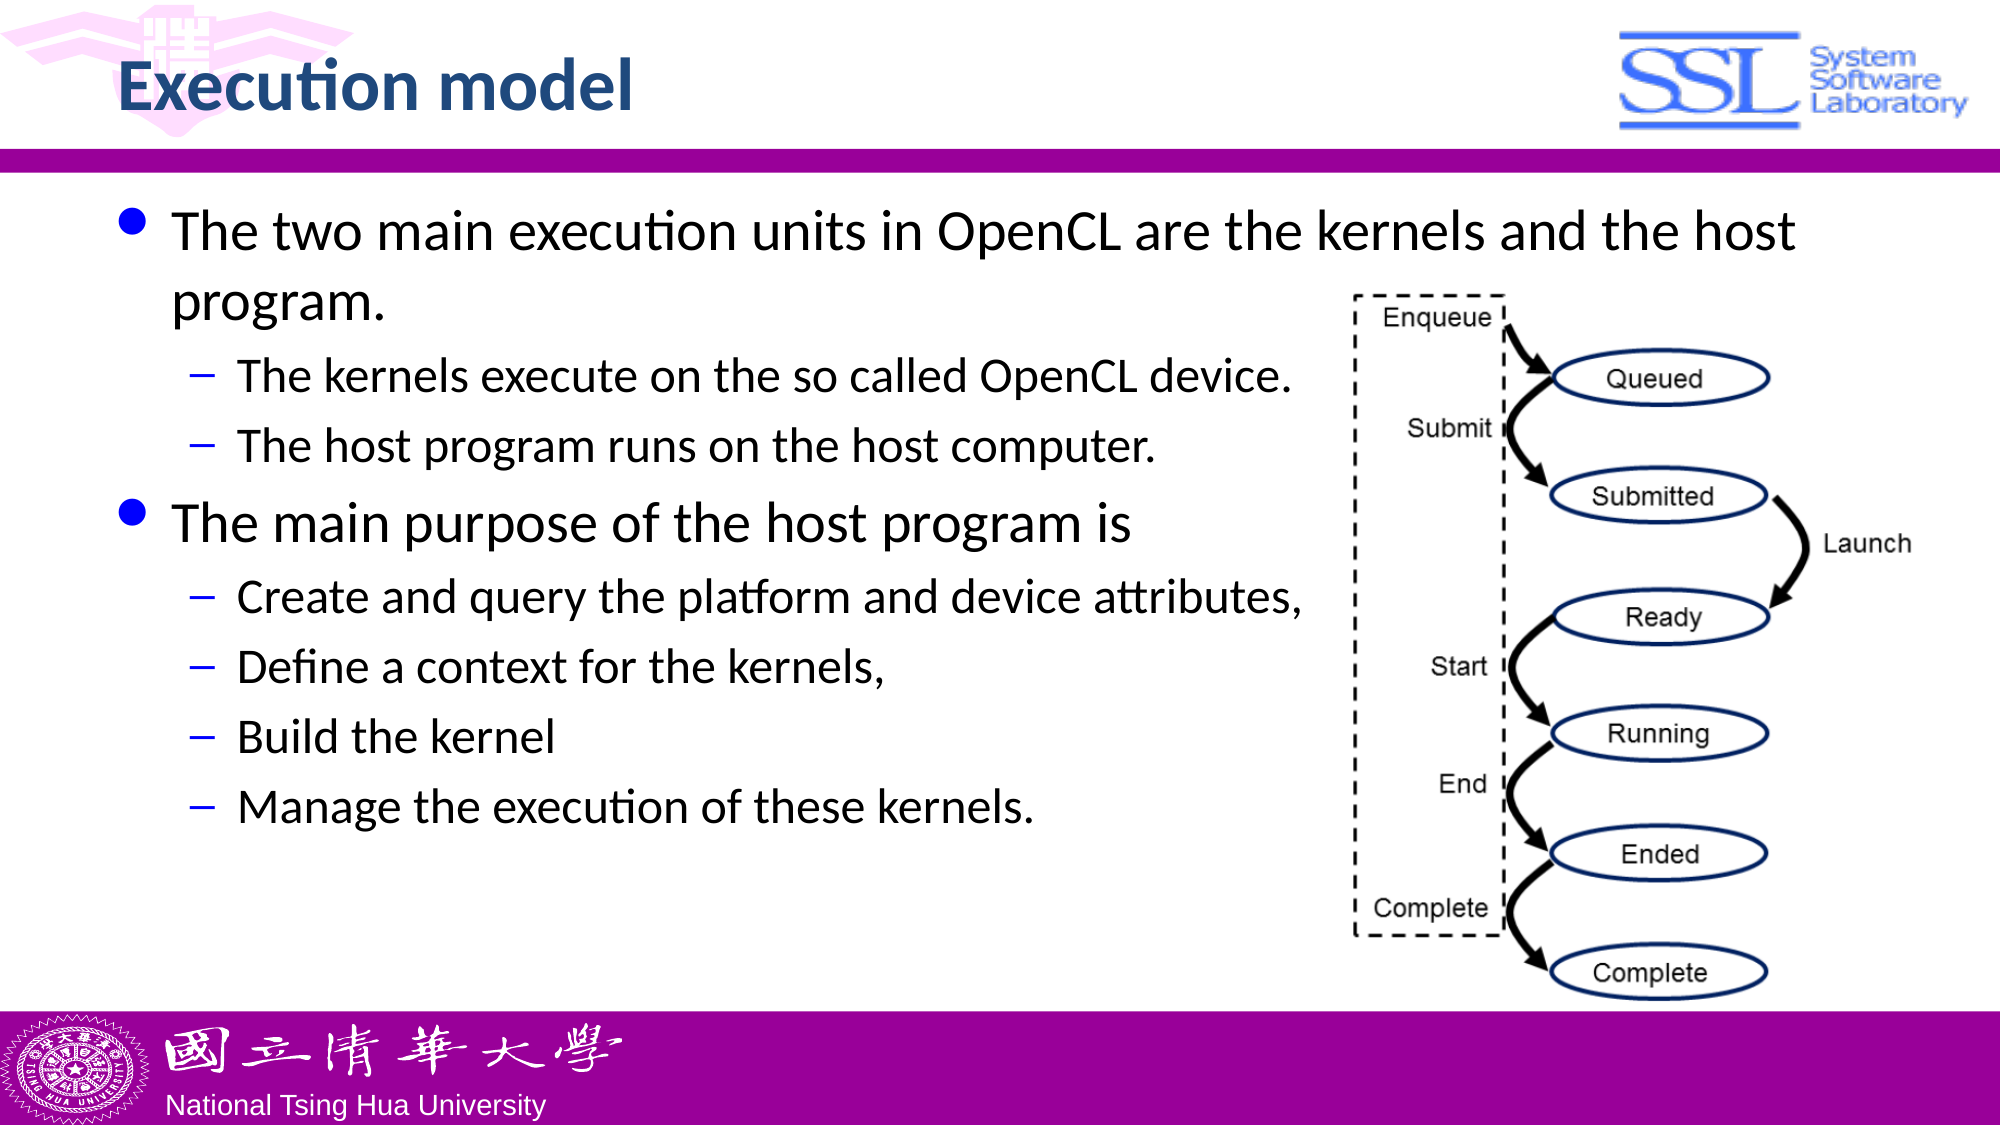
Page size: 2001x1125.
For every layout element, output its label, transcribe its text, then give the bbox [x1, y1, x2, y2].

picture [1898, 24, 1977, 138]
title Execution model [102, 23, 1898, 138]
picture [1348, 283, 1920, 1006]
list The two main execution units in OpenCL are the kernels and the host program. The kernels execute on the so called OpenCL device. The host program runs on the host computer. The main purpose of the host program is Create and query the platform and device attributes, Define a context for the kernels, Build the kernel Manage the execution of these kernels. [99, 184, 1901, 988]
